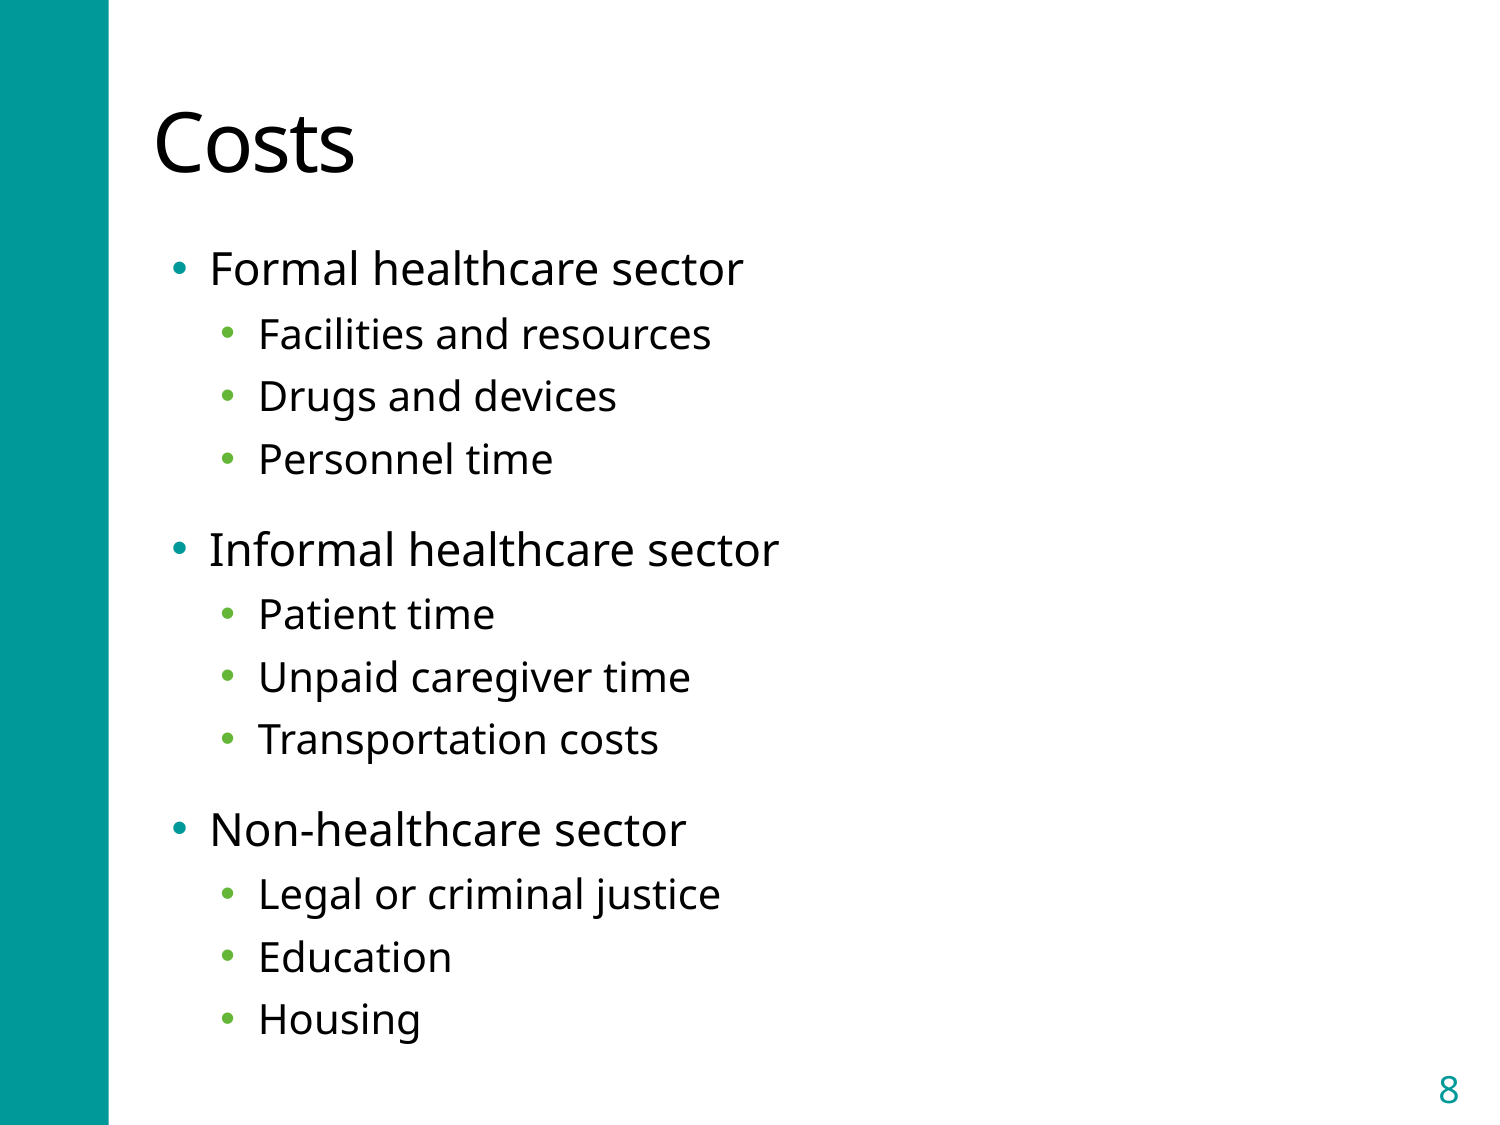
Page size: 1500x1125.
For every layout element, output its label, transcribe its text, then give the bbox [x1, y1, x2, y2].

title Costs [137, 45, 1388, 232]
list Formal healthcare sector Facilities and resources Drugs and devices Personnel time Informal healthcare sector Patient time Unpaid caregiver time Transportation costs Non-healthcare sector Legal or criminal justice Education Housing [137, 232, 1388, 1080]
slide_number 8 [1402, 1057, 1496, 1125]
